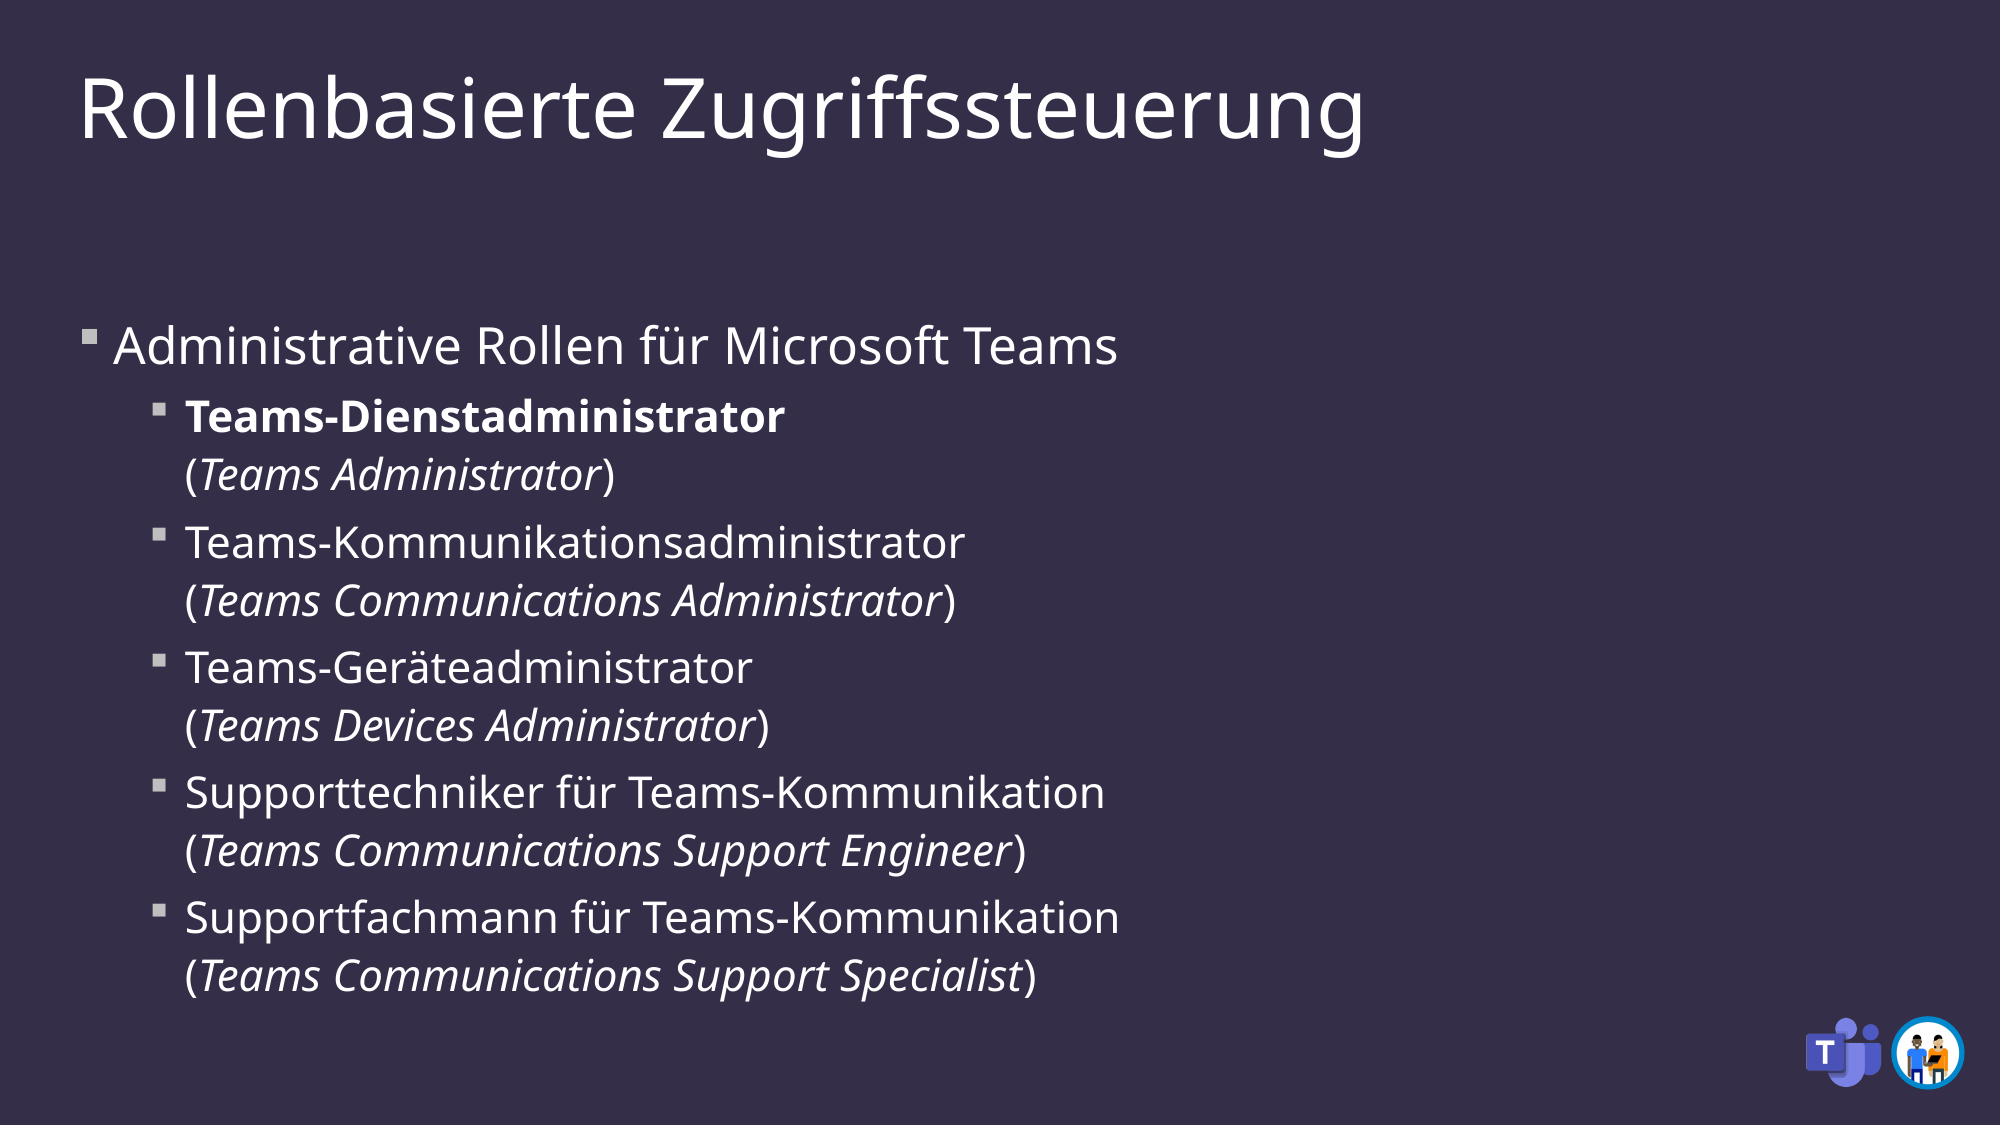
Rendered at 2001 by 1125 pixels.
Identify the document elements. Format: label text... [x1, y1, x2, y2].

title Rollenbasierte Zugriffssteuerung [62, 46, 1922, 178]
picture [1897, 1023, 1959, 1084]
picture [1801, 1014, 1885, 1095]
list Administrative Rollen für Microsoft Teams Teams-Dienstadministrator (Teams Administrator) Teams-Kommunikationsadministrator (Teams Communications Administrator) Teams-Geräteadministrator (Teams Devices Administrator) Supporttechniker für Teams-Kommunikation (Teams Communications Support Engineer) Supportfachmann für Teams-Kommunikation (Teams Communications Support Specialist) [62, 299, 1922, 1014]
